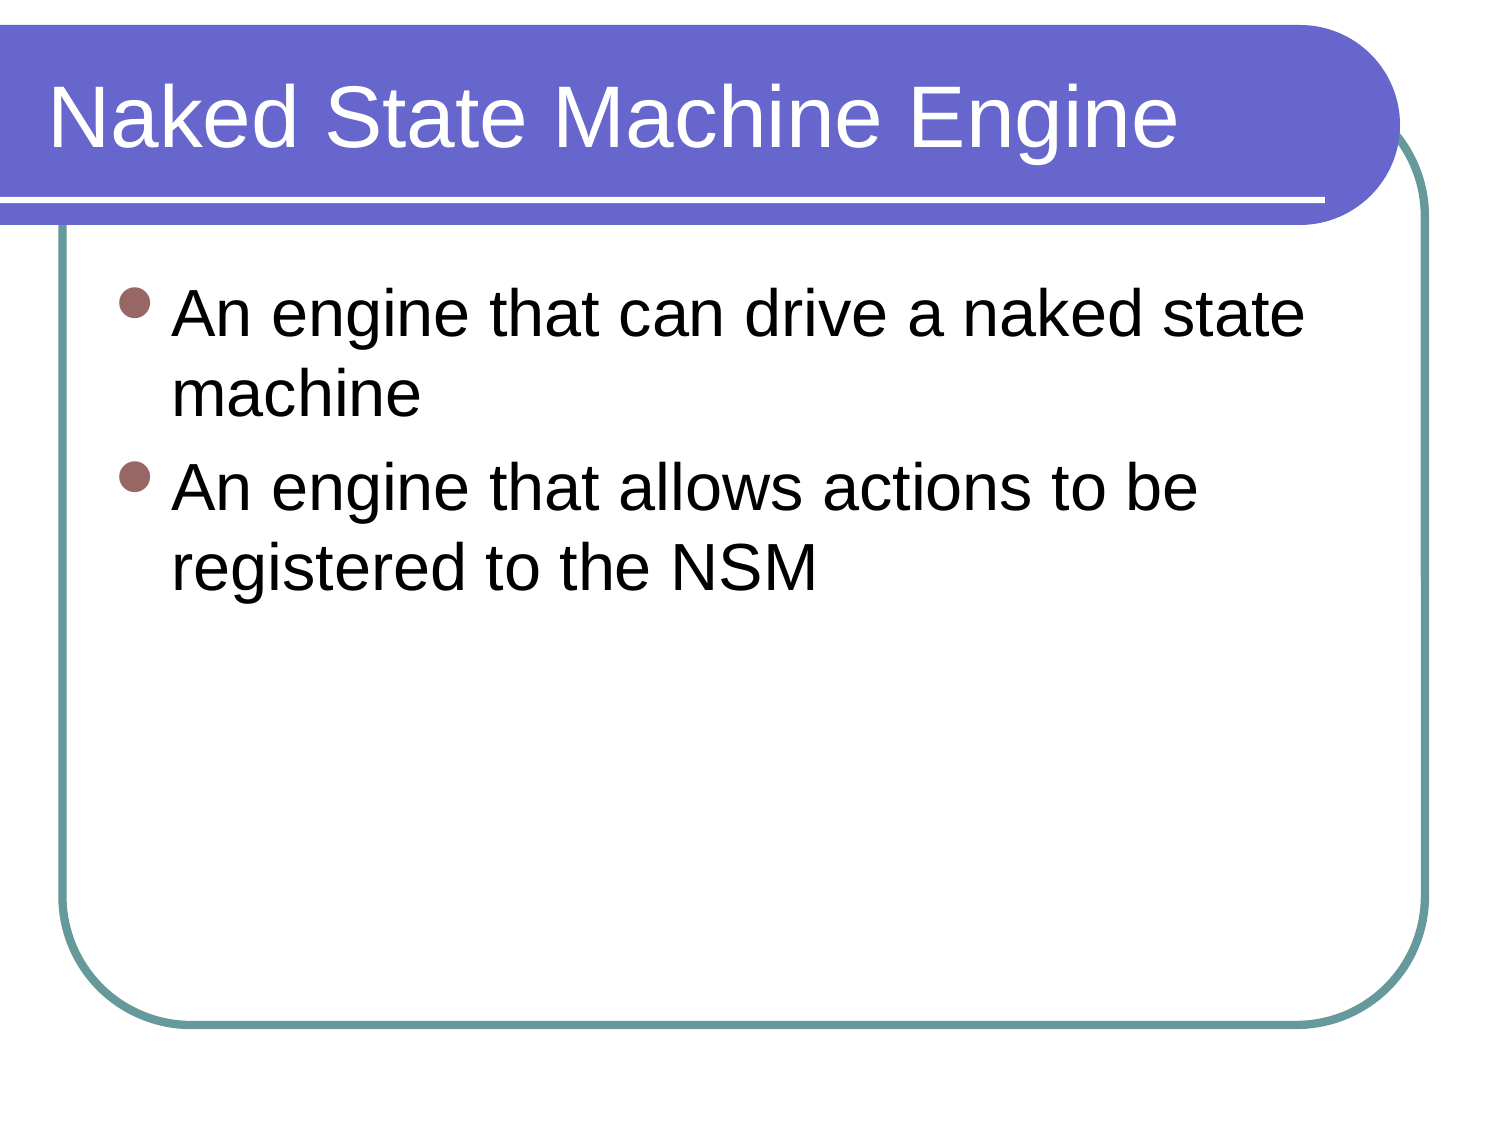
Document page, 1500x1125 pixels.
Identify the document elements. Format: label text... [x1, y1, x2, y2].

title Naked State Machine Engine [32, 37, 1347, 188]
list An engine that can drive a naked state machine An engine that allows actions to be registered to the NSM [99, 262, 1400, 988]
